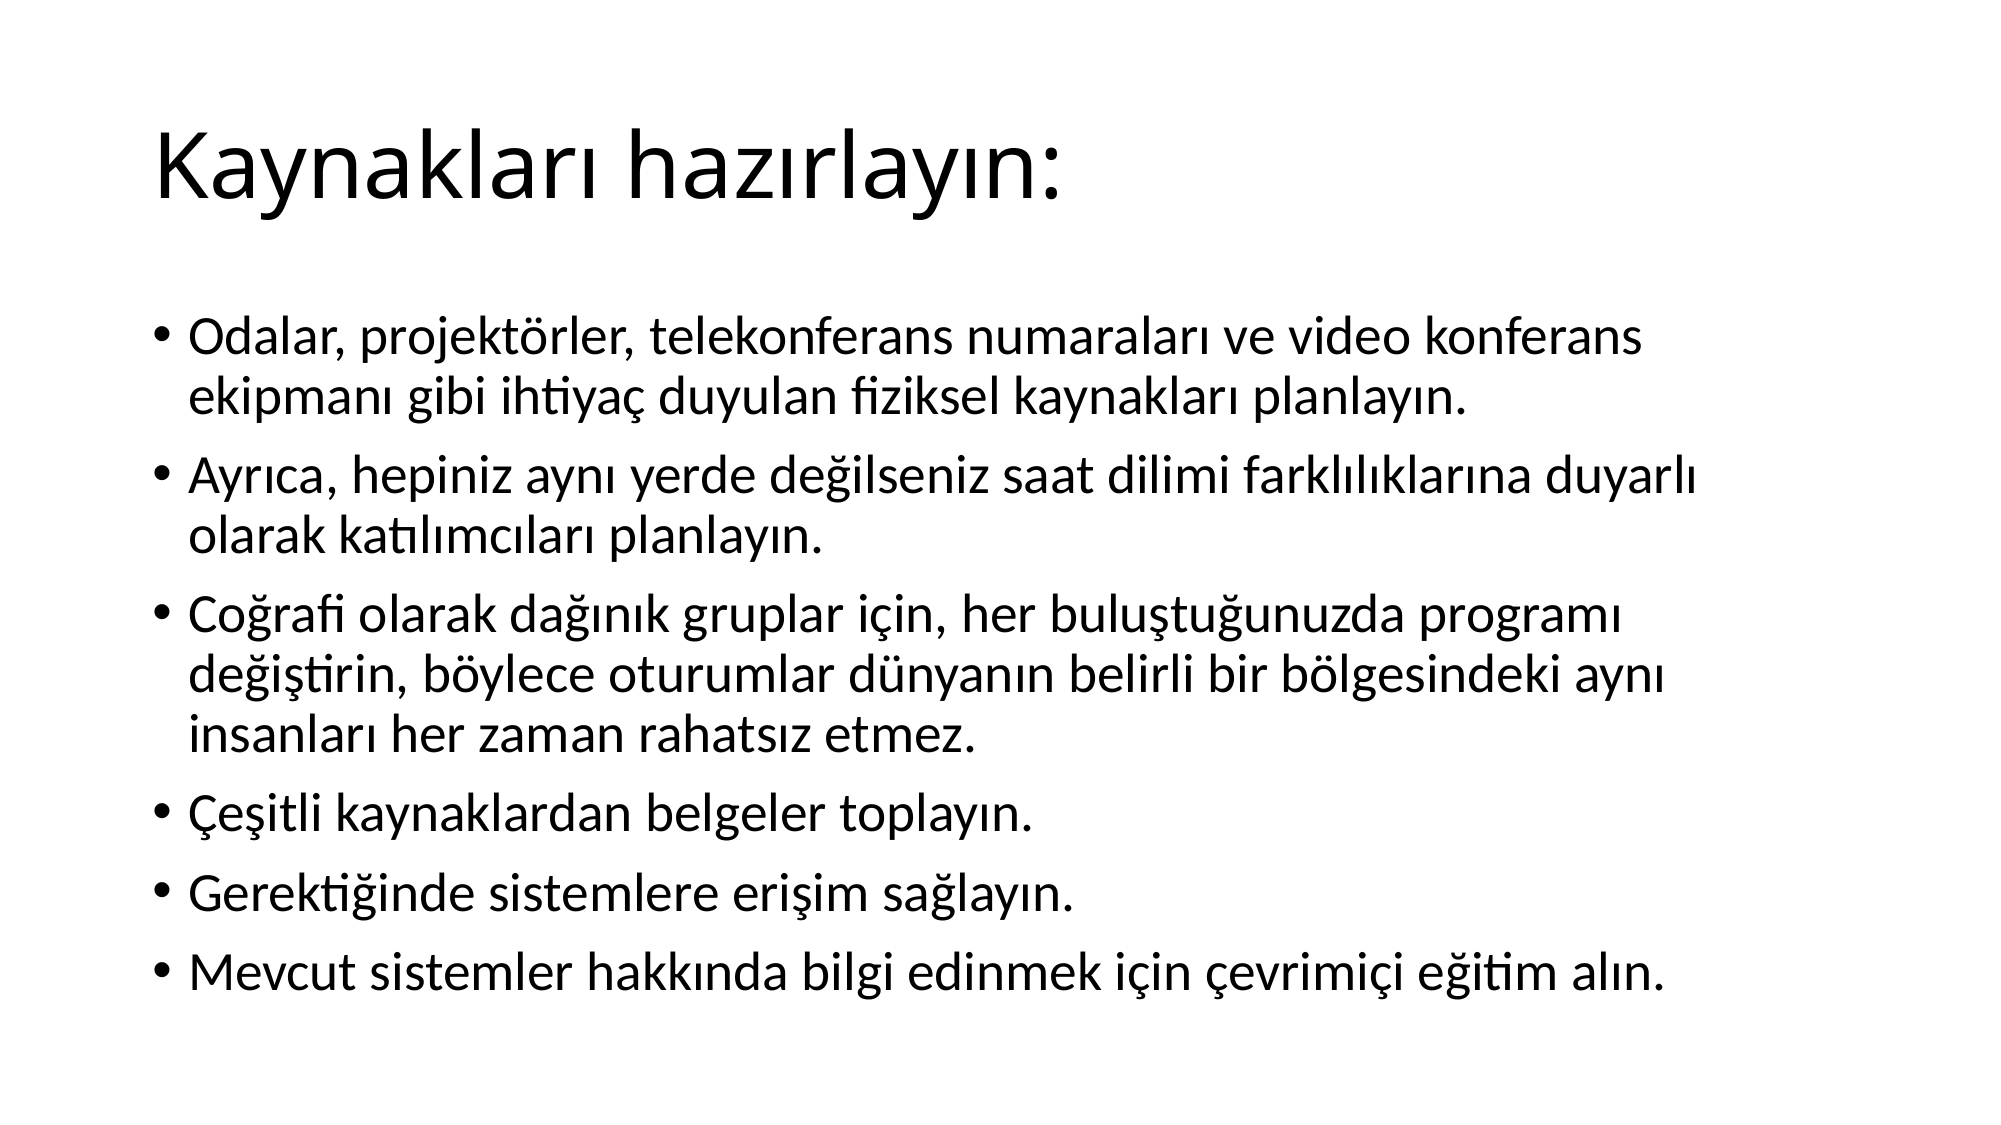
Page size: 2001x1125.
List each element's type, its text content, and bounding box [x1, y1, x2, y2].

list Odalar, projektörler, telekonferans numaraları ve video konferans ekipmanı gibi ihtiyaç duyulan fiziksel kaynakları planlayın. Ayrıca, hepiniz aynı yerde değilseniz saat dilimi farklılıklarına duyarlı olarak katılımcıları planlayın. Coğrafi olarak dağınık gruplar için, her buluştuğunuzda programı değiştirin, böylece oturumlar dünyanın belirli bir bölgesindeki aynı insanları her zaman rahatsız etmez. Çeşitli kaynaklardan belgeler toplayın. Gerektiğinde sistemlere erişim sağlayın. Mevcut sistemler hakkında bilgi edinmek için çevrimiçi eğitim alın. [137, 299, 1863, 1014]
title Kaynakları hazırlayın: [137, 59, 1863, 278]
